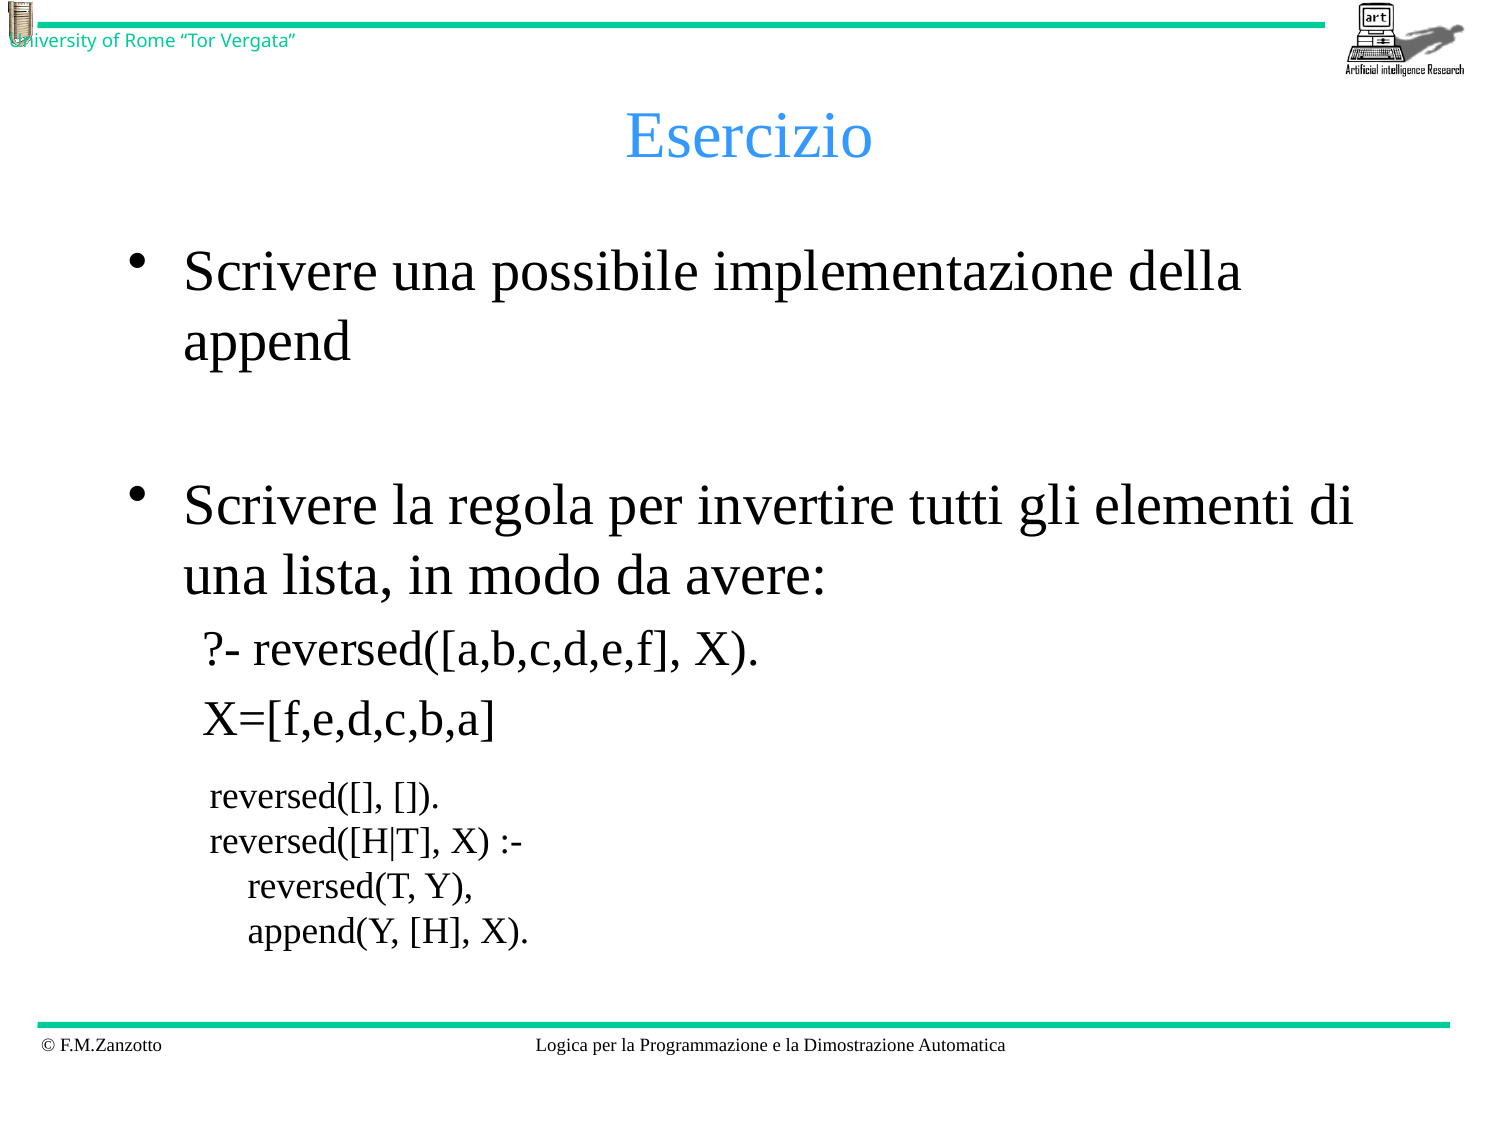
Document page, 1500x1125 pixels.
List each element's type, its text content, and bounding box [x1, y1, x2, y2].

picture [4, 0, 38, 50]
text_box reversed([], []). reversed([H|T], X) :- reversed(T, Y), append(Y, [H], X). [194, 763, 769, 958]
picture [1337, 0, 1475, 77]
title Esercizio [112, 74, 1388, 188]
list Scrivere una possibile implementazione della append Scrivere la regola per invertire tutti gli elementi di una lista, in modo da avere: ?- reversed([a,b,c,d,e,f], X). X=[f,e,d,c,b,a] [112, 224, 1388, 1001]
